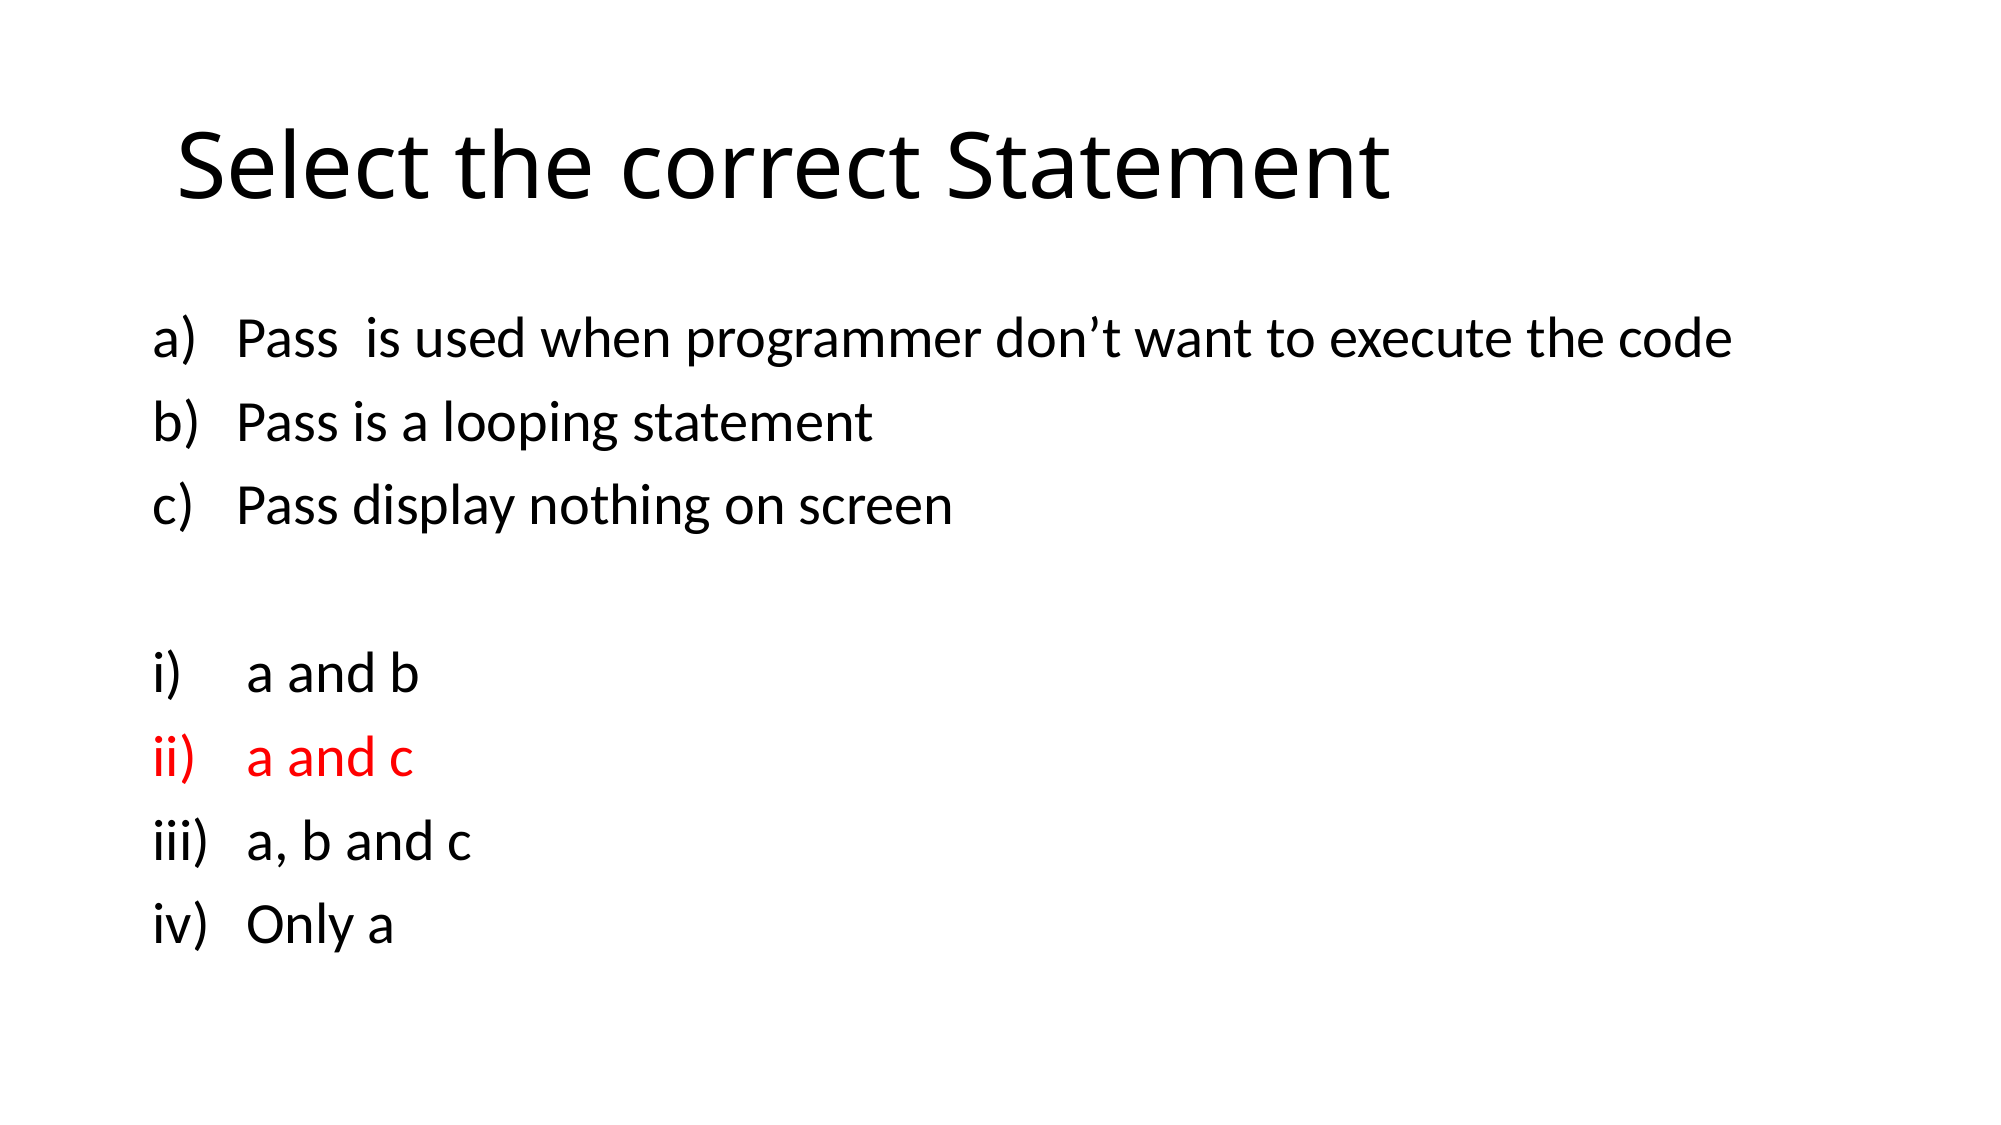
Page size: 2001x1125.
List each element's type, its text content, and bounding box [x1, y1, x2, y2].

list Pass is used when programmer don’t want to execute the code Pass is a looping statement Pass display nothing on screen a and b a and c a, b and c Only a [137, 299, 1863, 1014]
title Select the correct Statement [137, 59, 1863, 278]
